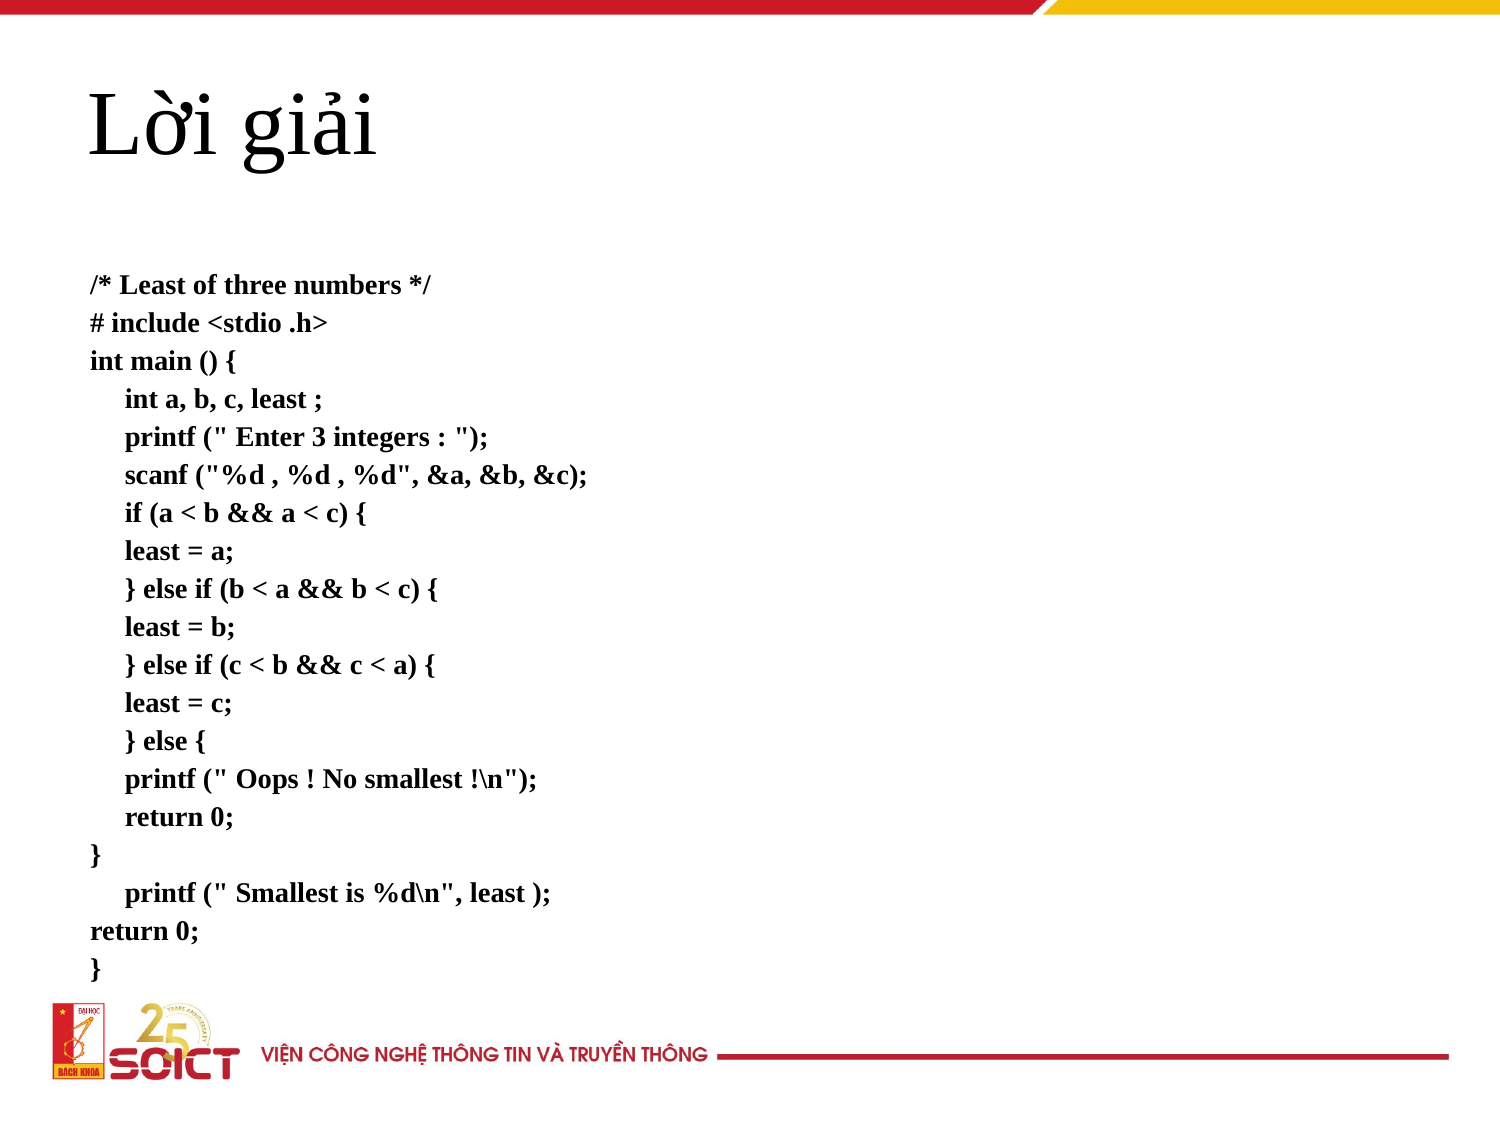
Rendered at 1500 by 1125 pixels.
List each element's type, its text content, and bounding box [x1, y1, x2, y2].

title Lời giải [72, 16, 1425, 233]
list /* Least of three numbers */ # include <stdio .h> int main () { int a, b, c, least ; printf (" Enter 3 integers : "); scanf ("%d , %d , %d", &a, &b, &c); if (a < b && a < c) { least = a; } else if (b < a && b < c) { least = b; } else if (c < b && c < a) { least = c; } else { printf (" Oops ! No smallest !\n"); return 0; } printf (" Smallest is %d\n", least ); return 0; } [75, 262, 1425, 994]
picture [0, 0, 1500, 1125]
